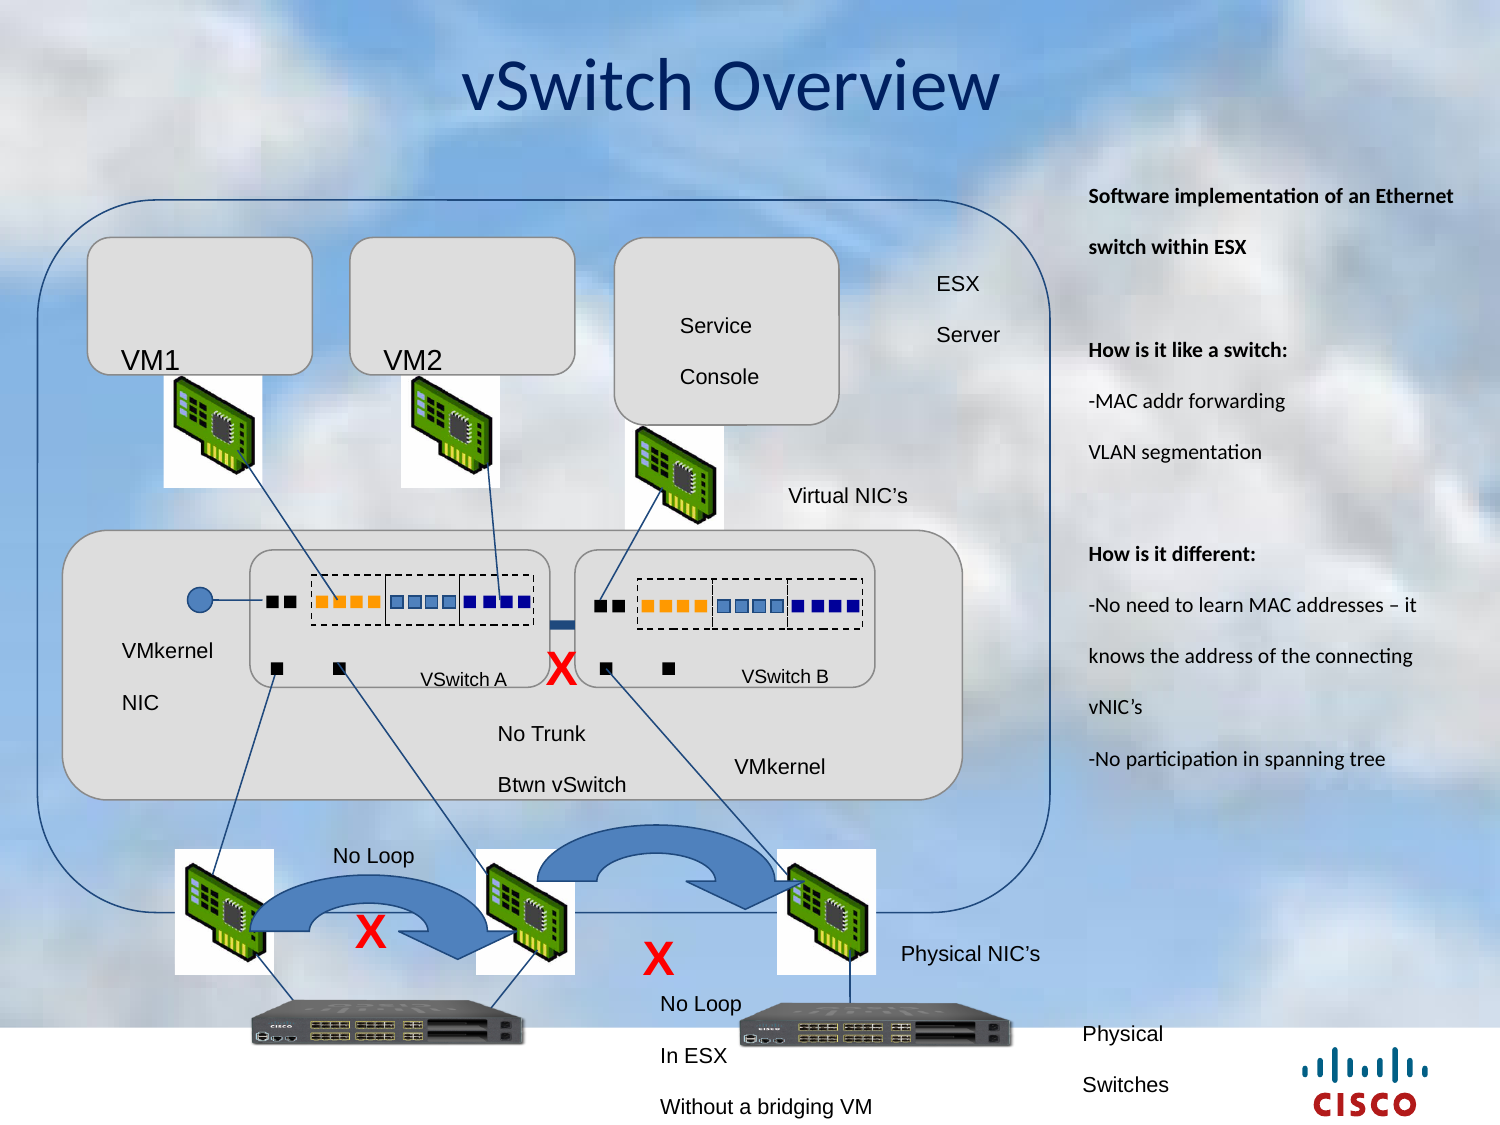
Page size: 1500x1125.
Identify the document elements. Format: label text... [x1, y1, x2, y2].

text_box Physical Switches [1068, 987, 1184, 1104]
title vSwitch Overview [63, 11, 1400, 149]
picture [163, 376, 263, 488]
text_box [85, 237, 313, 376]
text_box VSwitch B [728, 637, 843, 695]
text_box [537, 824, 965, 1094]
text_box Service Console [666, 280, 773, 396]
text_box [249, 810, 488, 988]
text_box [690, 578, 863, 630]
picture [0, 0, 1500, 1049]
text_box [249, 549, 551, 688]
text_box VMkernel NIC [108, 605, 227, 721]
text_box Software implementation of an Ethernet switch within ESX How is it like a switch: -MAC addr forwarding VLAN segmentation How is it different: -No need to learn MAC addresses – it knows the address of the connecting vNIC’s -No participation in spanning tree [1074, 149, 1475, 778]
picture [624, 412, 725, 538]
text_box VMkernel [720, 720, 840, 786]
text_box [37, 199, 1051, 913]
text_box [574, 549, 875, 688]
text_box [348, 237, 576, 376]
text_box [187, 587, 213, 605]
picture [400, 376, 501, 488]
text_box [62, 530, 963, 800]
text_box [437, 574, 688, 783]
text_box ESX Server [923, 237, 1015, 354]
text_box Virtual NIC’s [774, 449, 1063, 515]
text_box Physical NIC’s [969, 908, 1175, 973]
